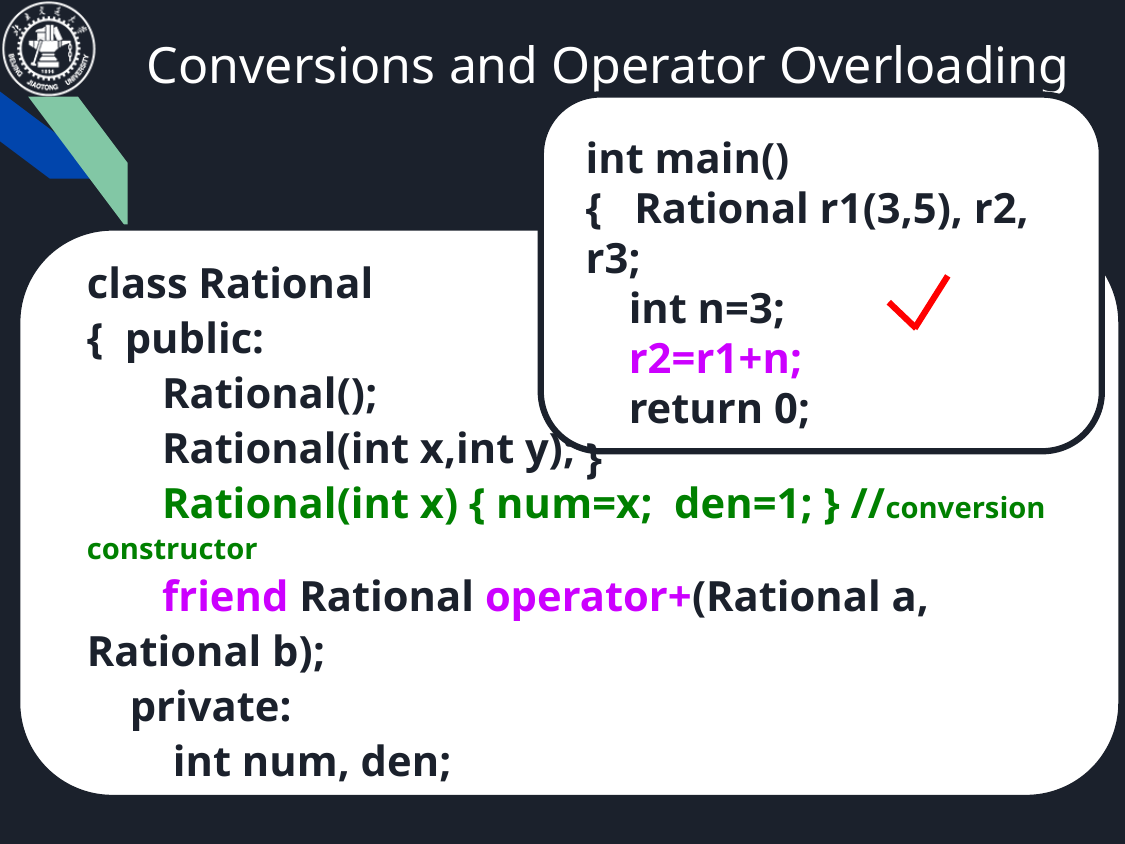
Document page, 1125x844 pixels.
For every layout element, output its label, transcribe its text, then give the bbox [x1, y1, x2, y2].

title Conversions and Operator Overloading [135, 22, 1125, 135]
picture [0, 0, 100, 97]
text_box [888, 275, 949, 329]
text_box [16, 227, 1125, 799]
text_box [540, 94, 1103, 452]
